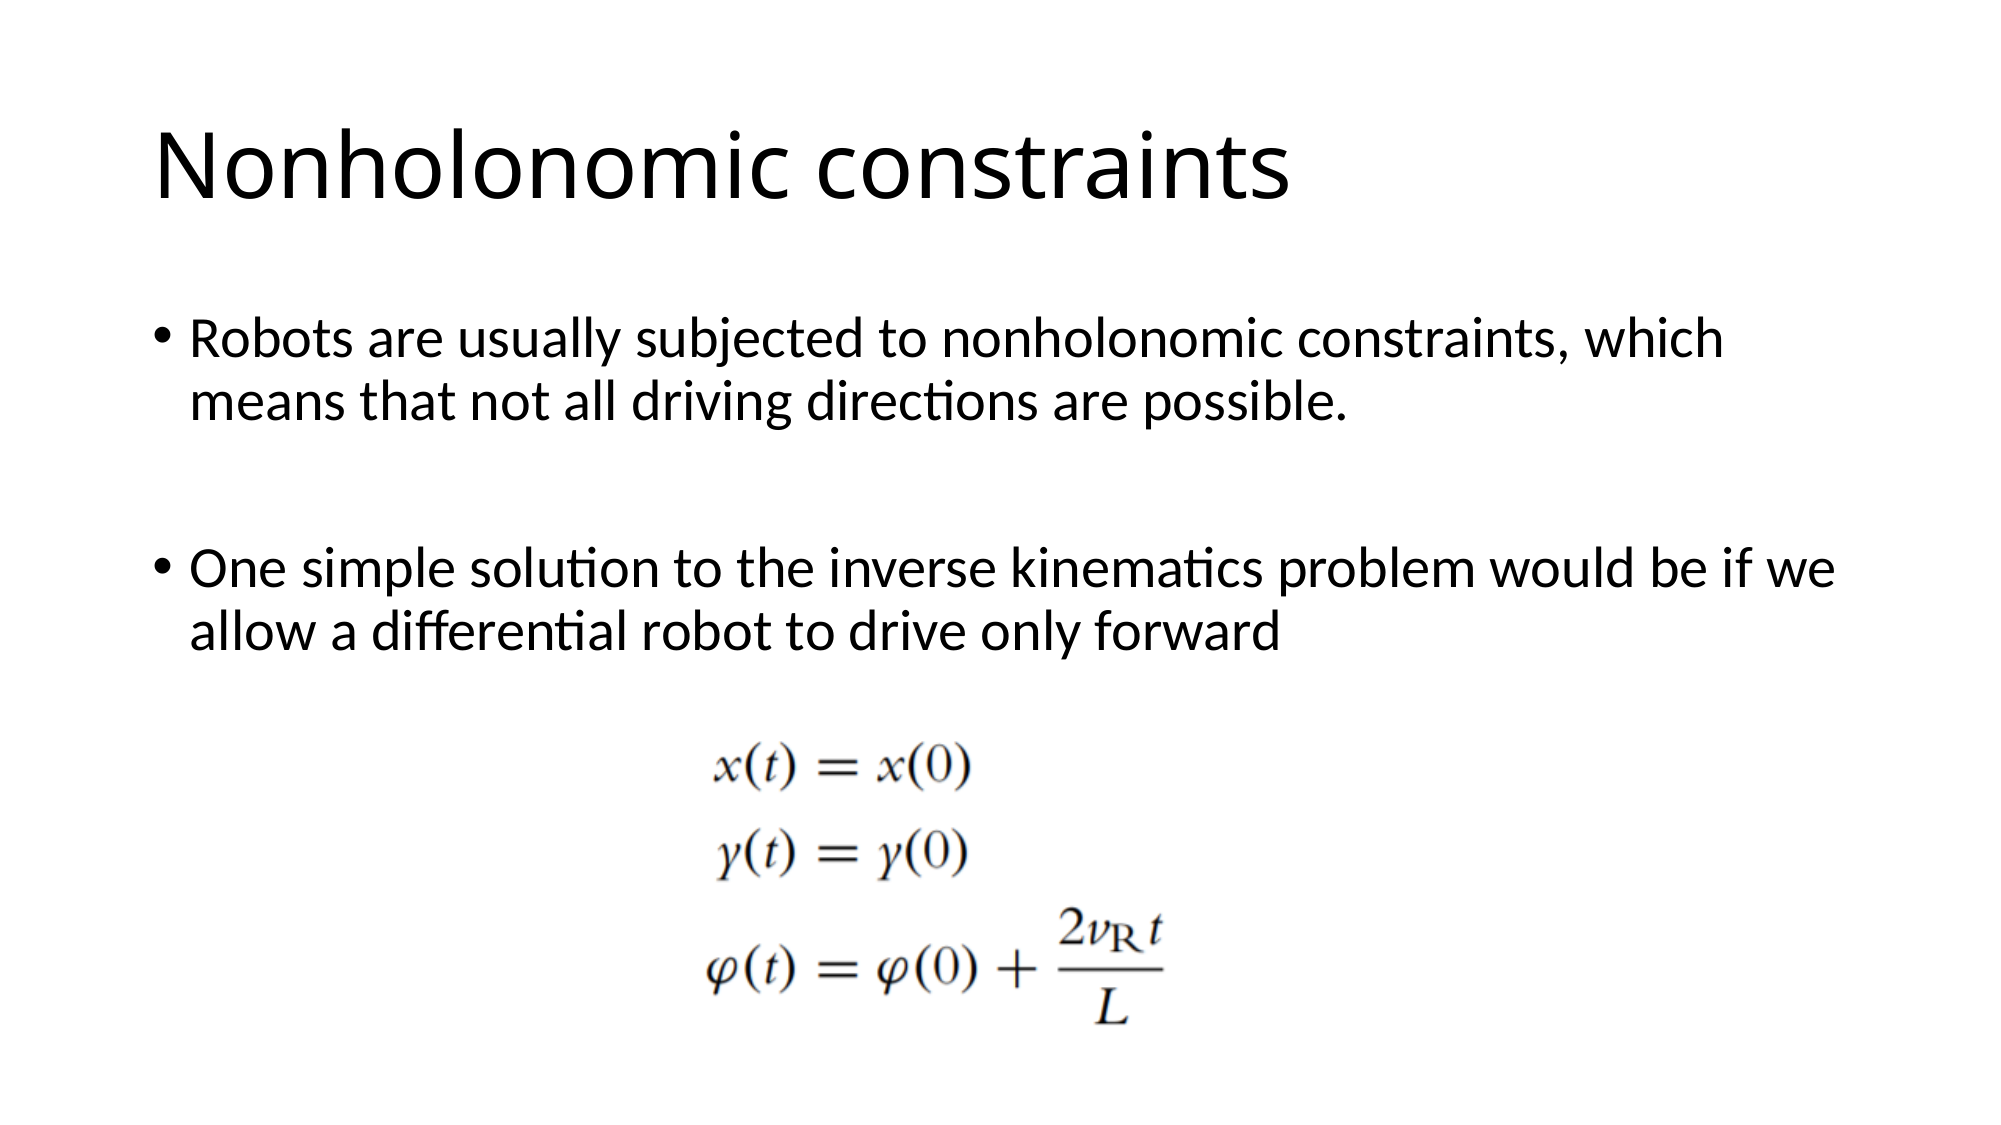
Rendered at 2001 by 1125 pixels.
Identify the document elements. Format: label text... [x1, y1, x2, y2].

picture [668, 693, 1216, 1055]
list Robots are usually subjected to nonholonomic constraints, which means that not all driving directions are possible. One simple solution to the inverse kinematics problem would be if we allow a differential robot to drive only forward [137, 299, 1863, 1014]
title Nonholonomic constraints [137, 59, 1863, 278]
